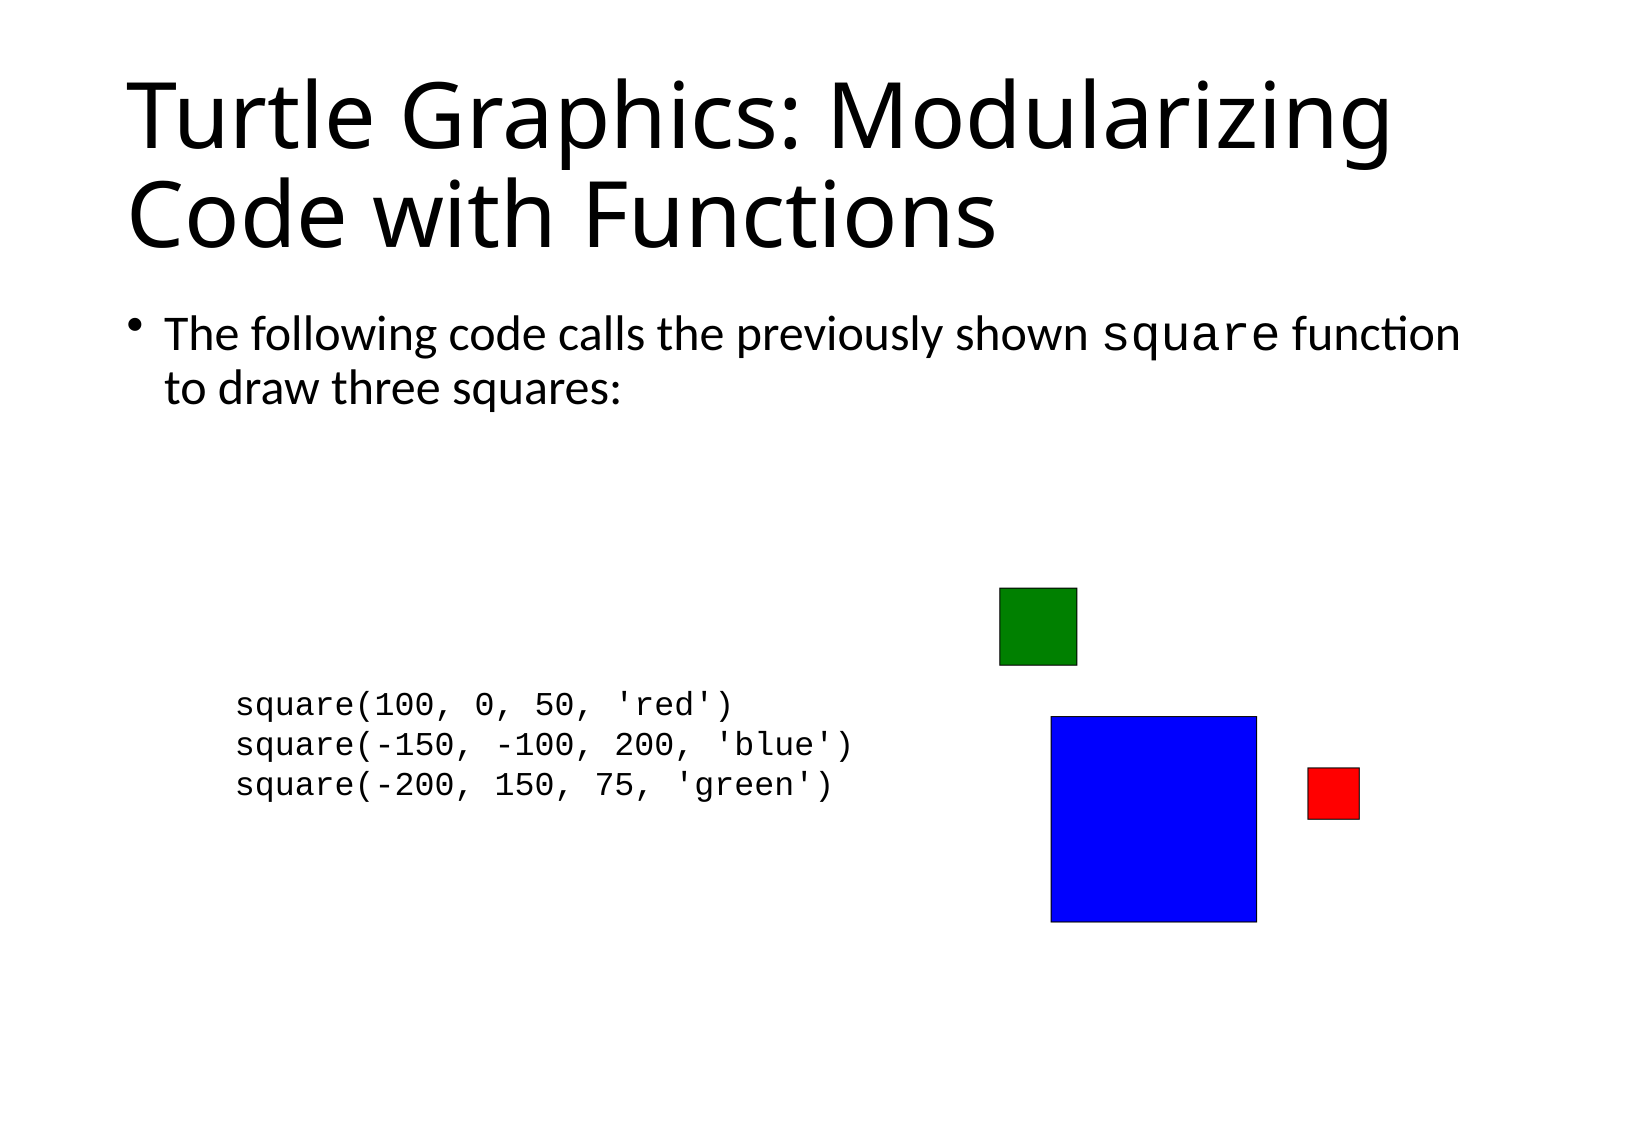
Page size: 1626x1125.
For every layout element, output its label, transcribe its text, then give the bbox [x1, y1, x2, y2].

title Turtle Graphics: Modularizing Code with Functions [111, 59, 1514, 278]
picture [949, 562, 1404, 941]
text_box square(100, 0, 50, 'red') square(-150, -100, 200, 'blue') square(-200, 150, 75, 'green') [220, 674, 946, 810]
list The following code calls the previously shown square function to draw three squares: [111, 299, 1514, 1014]
